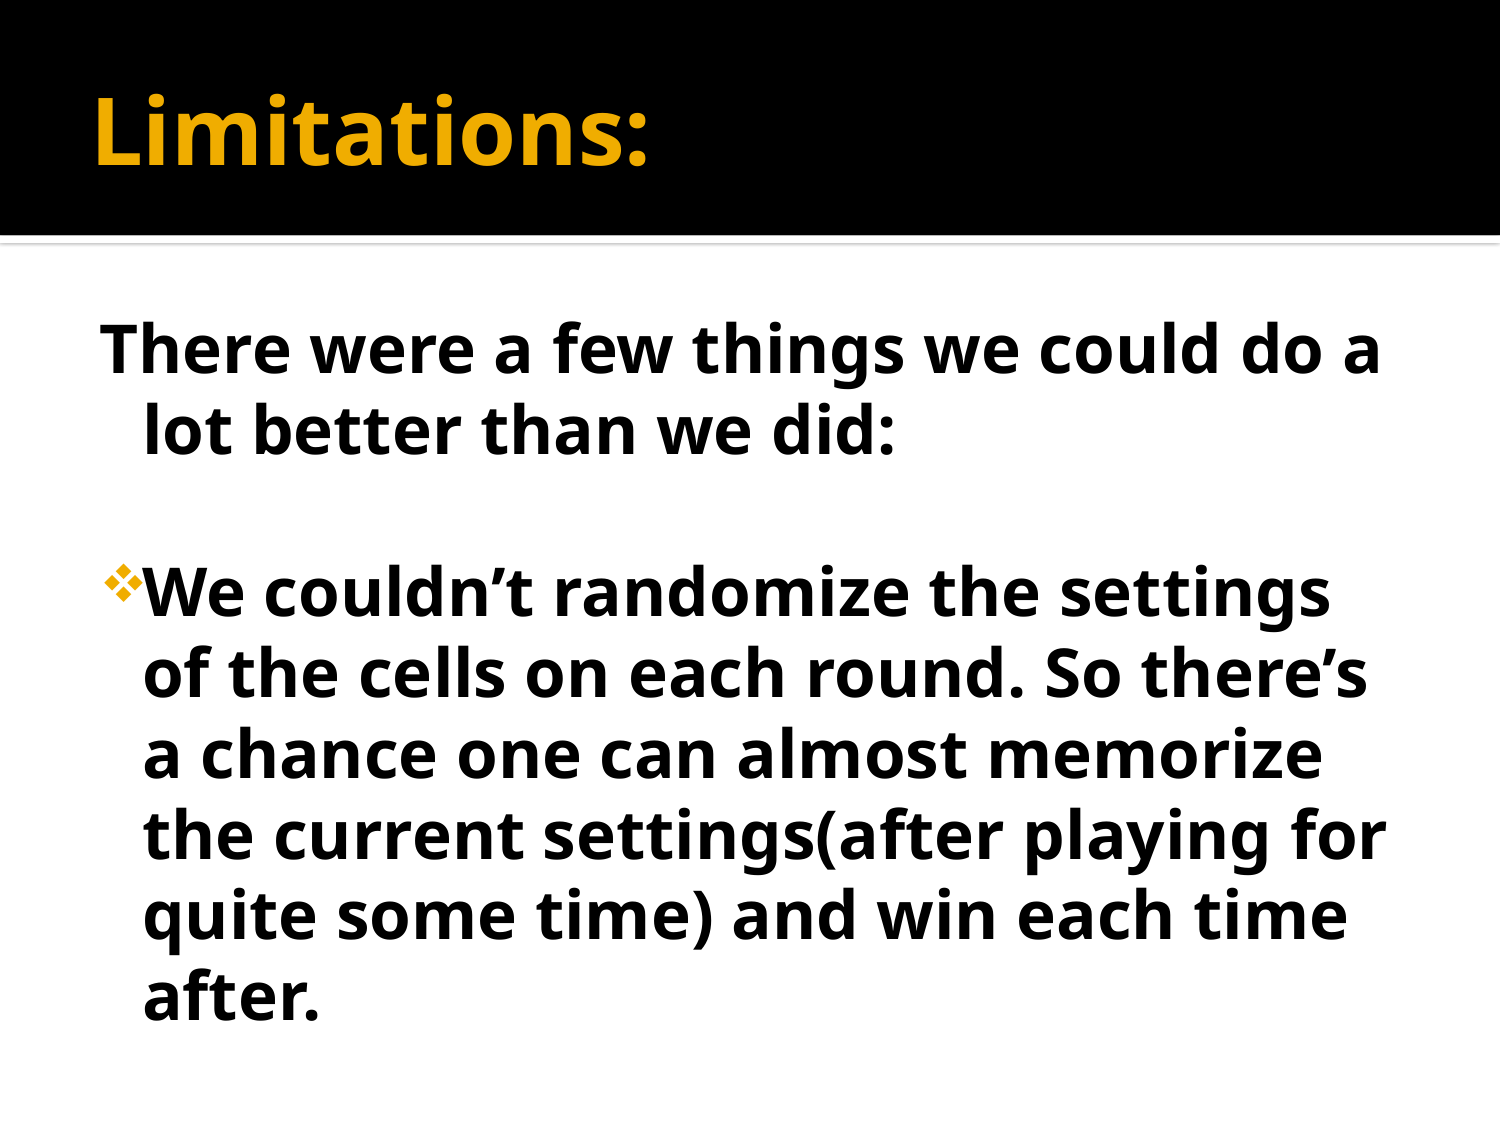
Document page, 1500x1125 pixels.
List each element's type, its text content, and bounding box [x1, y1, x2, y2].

list There were a few things we could do a lot better than we did: We couldn’t randomize the settings of the cells on each round. So there’s a chance one can almost memorize the current settings(after playing for quite some time) and win each time after. [75, 291, 1425, 1050]
title Limitations: [75, 25, 1425, 231]
